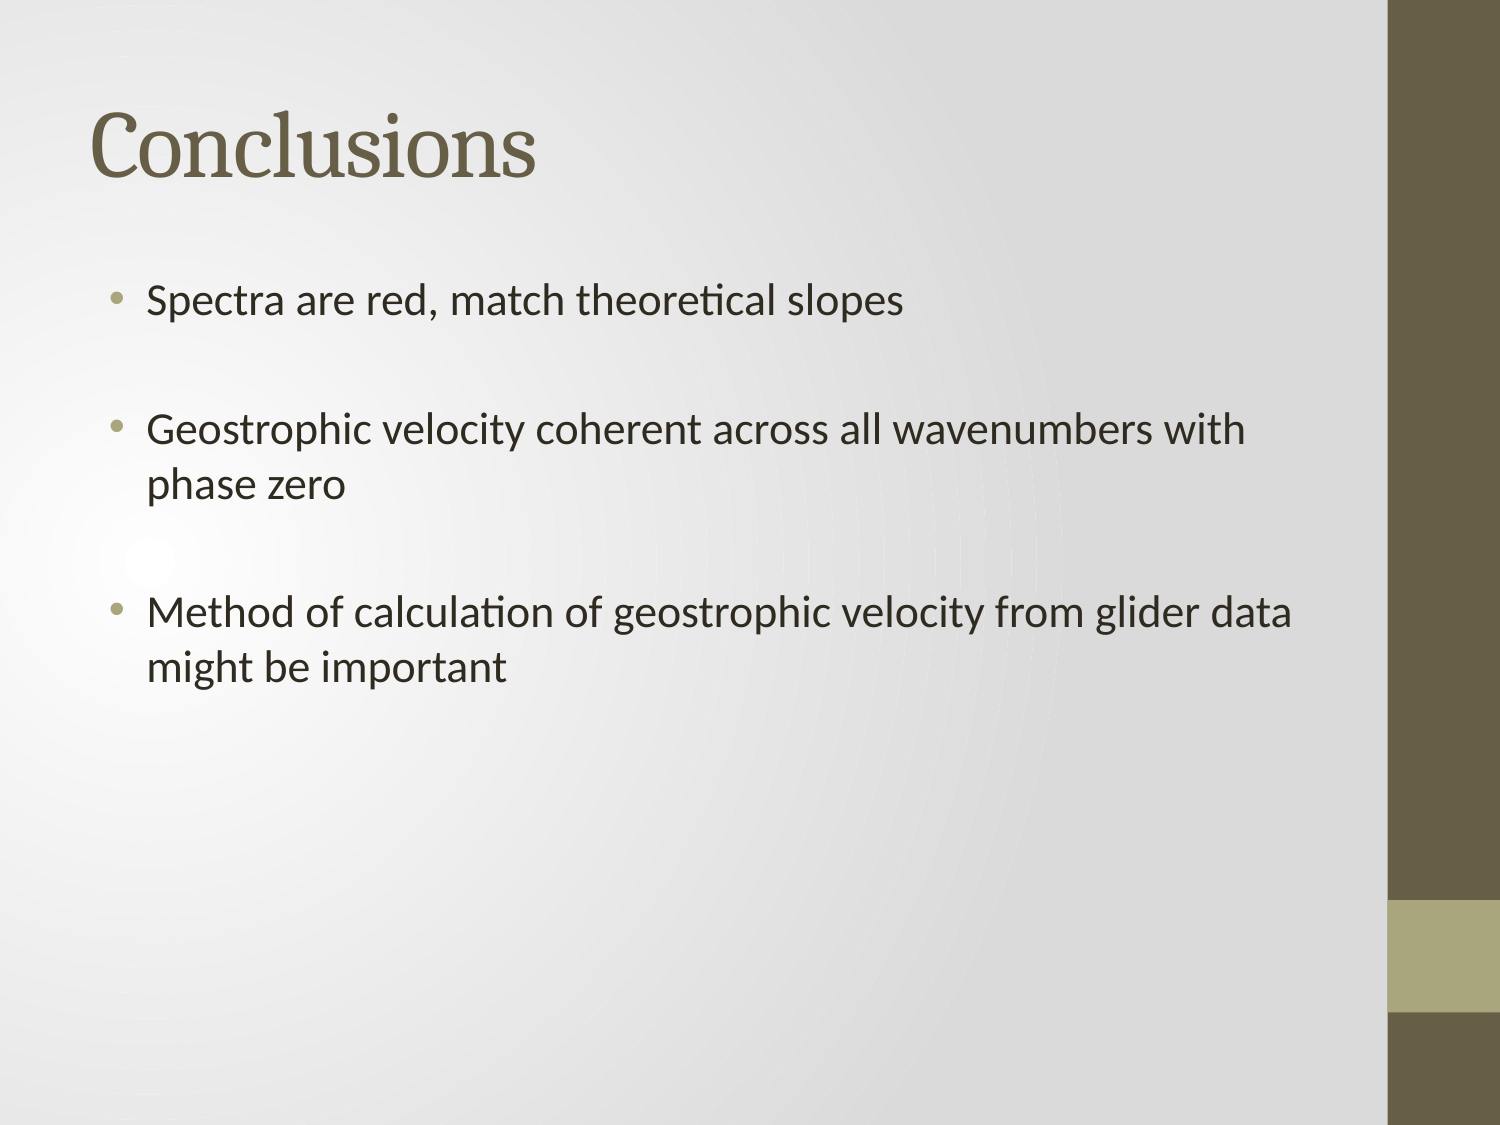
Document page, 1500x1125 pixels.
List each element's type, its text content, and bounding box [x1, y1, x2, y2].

list Spectra are red, match theoretical slopes Geostrophic velocity coherent across all wavenumbers with phase zero Method of calculation of geostrophic velocity from glider data might be important [75, 262, 1325, 1050]
title Conclusions [75, 45, 1325, 233]
